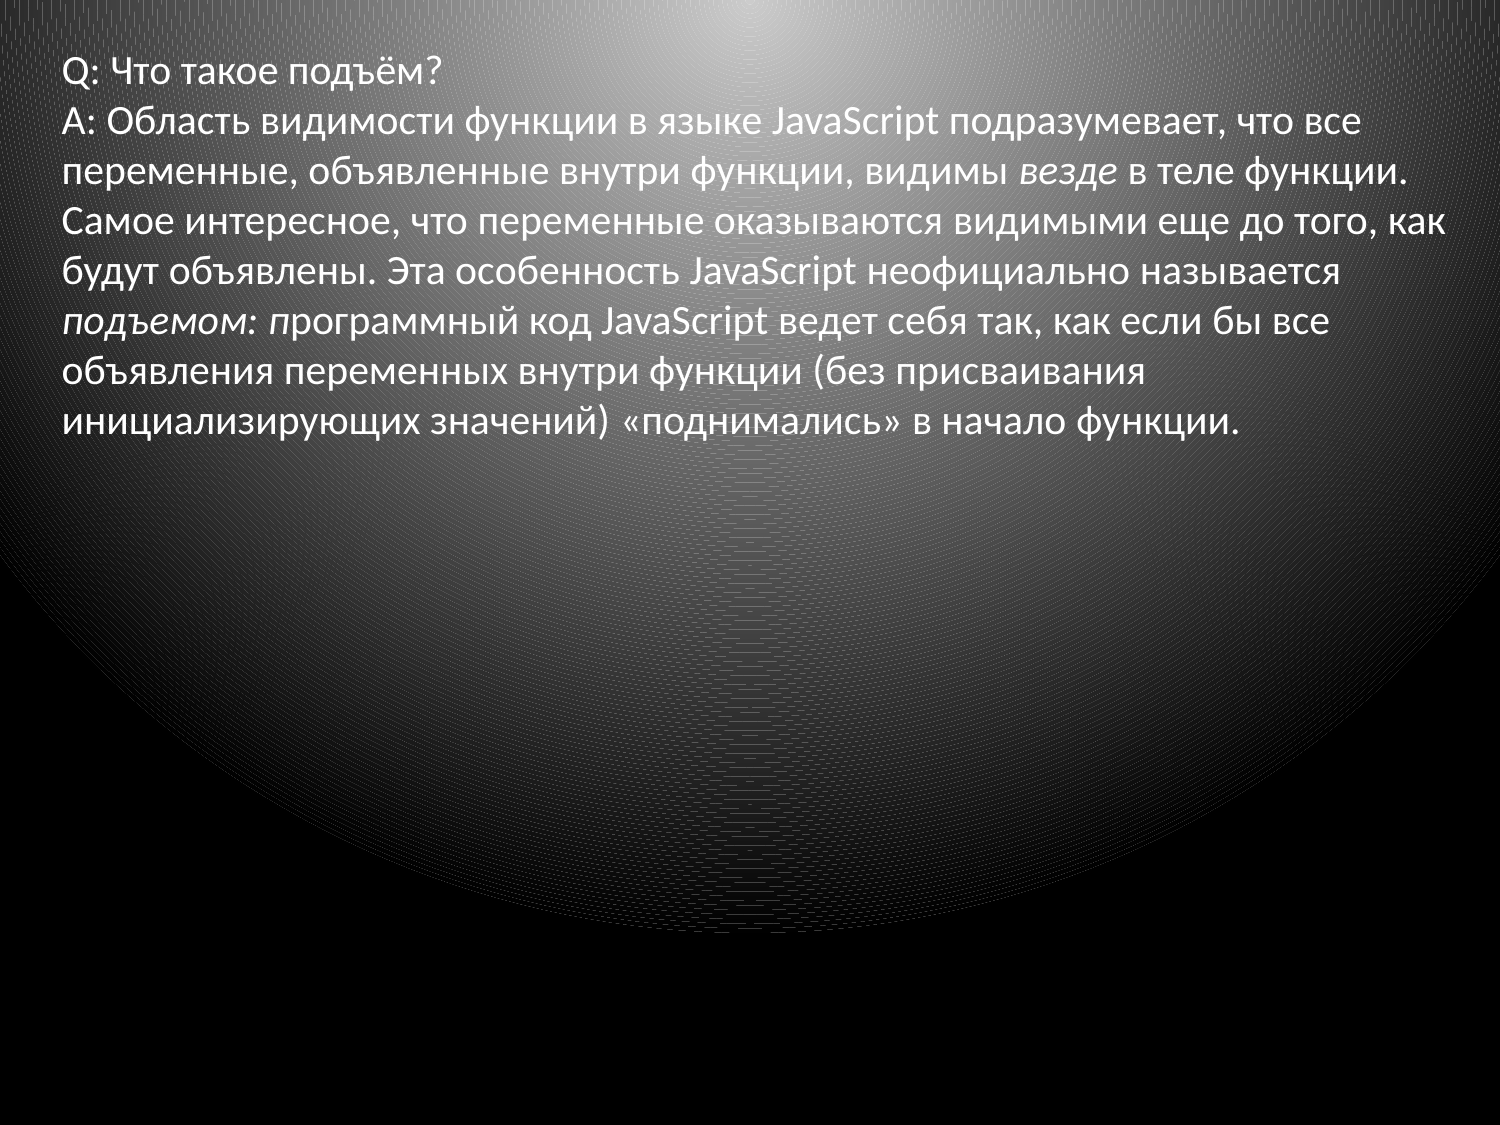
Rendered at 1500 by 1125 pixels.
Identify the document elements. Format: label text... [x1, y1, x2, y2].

text_box Q: Что такое подъём? A: Область видимости функции в языке JavaScript подразумевает, что все переменные, объявленные внутри функции, видимы везде в теле функции. Самое интересное, что переменные оказываются видимыми еще до того, как будут объявлены. Эта особенность JavaScript неофициально называется подъемом: программный код JavaScript ведет себя так, как если бы все объявления переменных внутри функции (без присваивания инициализирующих значений) «поднимались» в начало функции. [46, 35, 1465, 450]
